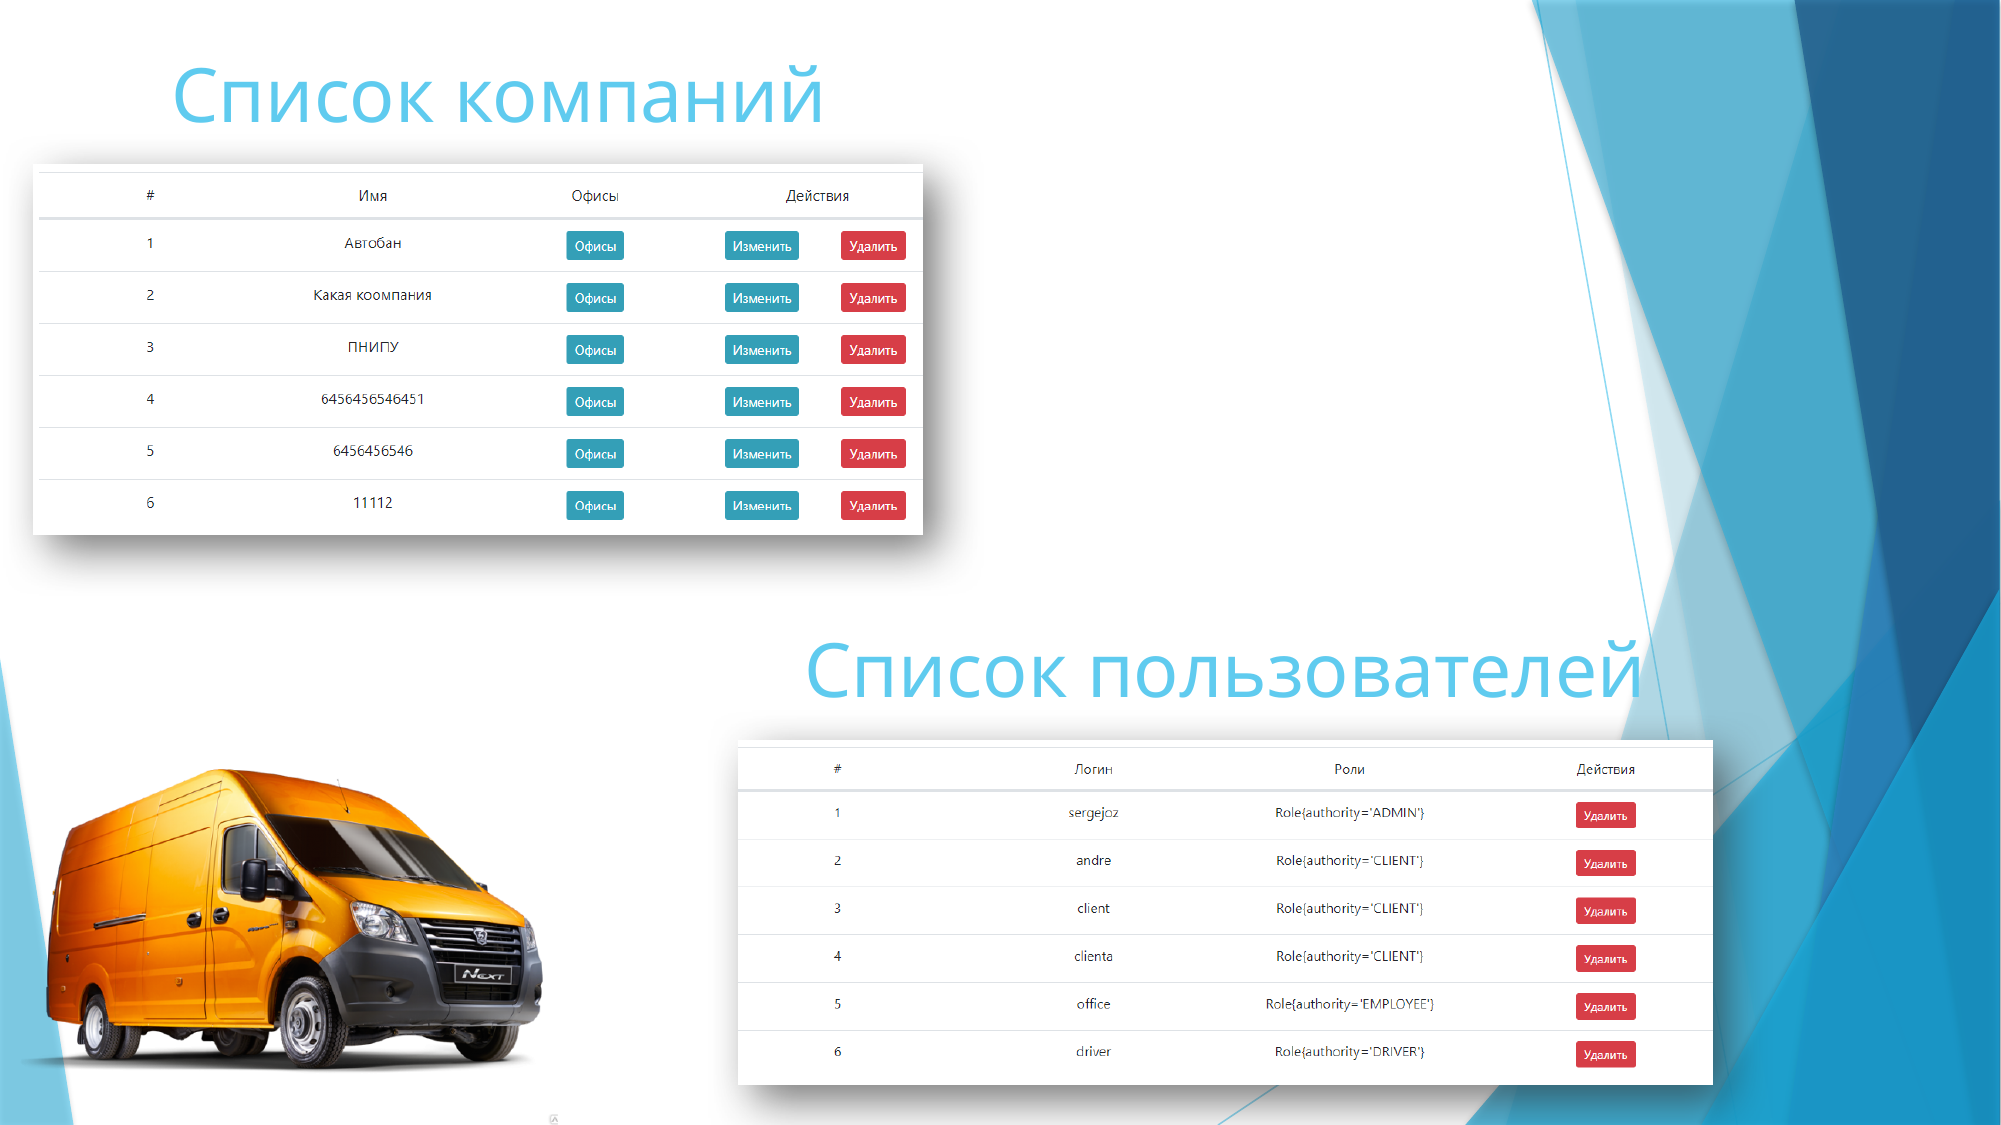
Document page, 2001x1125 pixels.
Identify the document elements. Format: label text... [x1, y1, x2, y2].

text_box Список пользователей [520, 615, 1931, 833]
picture [737, 740, 1713, 1086]
title Список компаний [0, 39, 1205, 257]
picture [18, 716, 558, 1125]
picture [32, 163, 924, 536]
